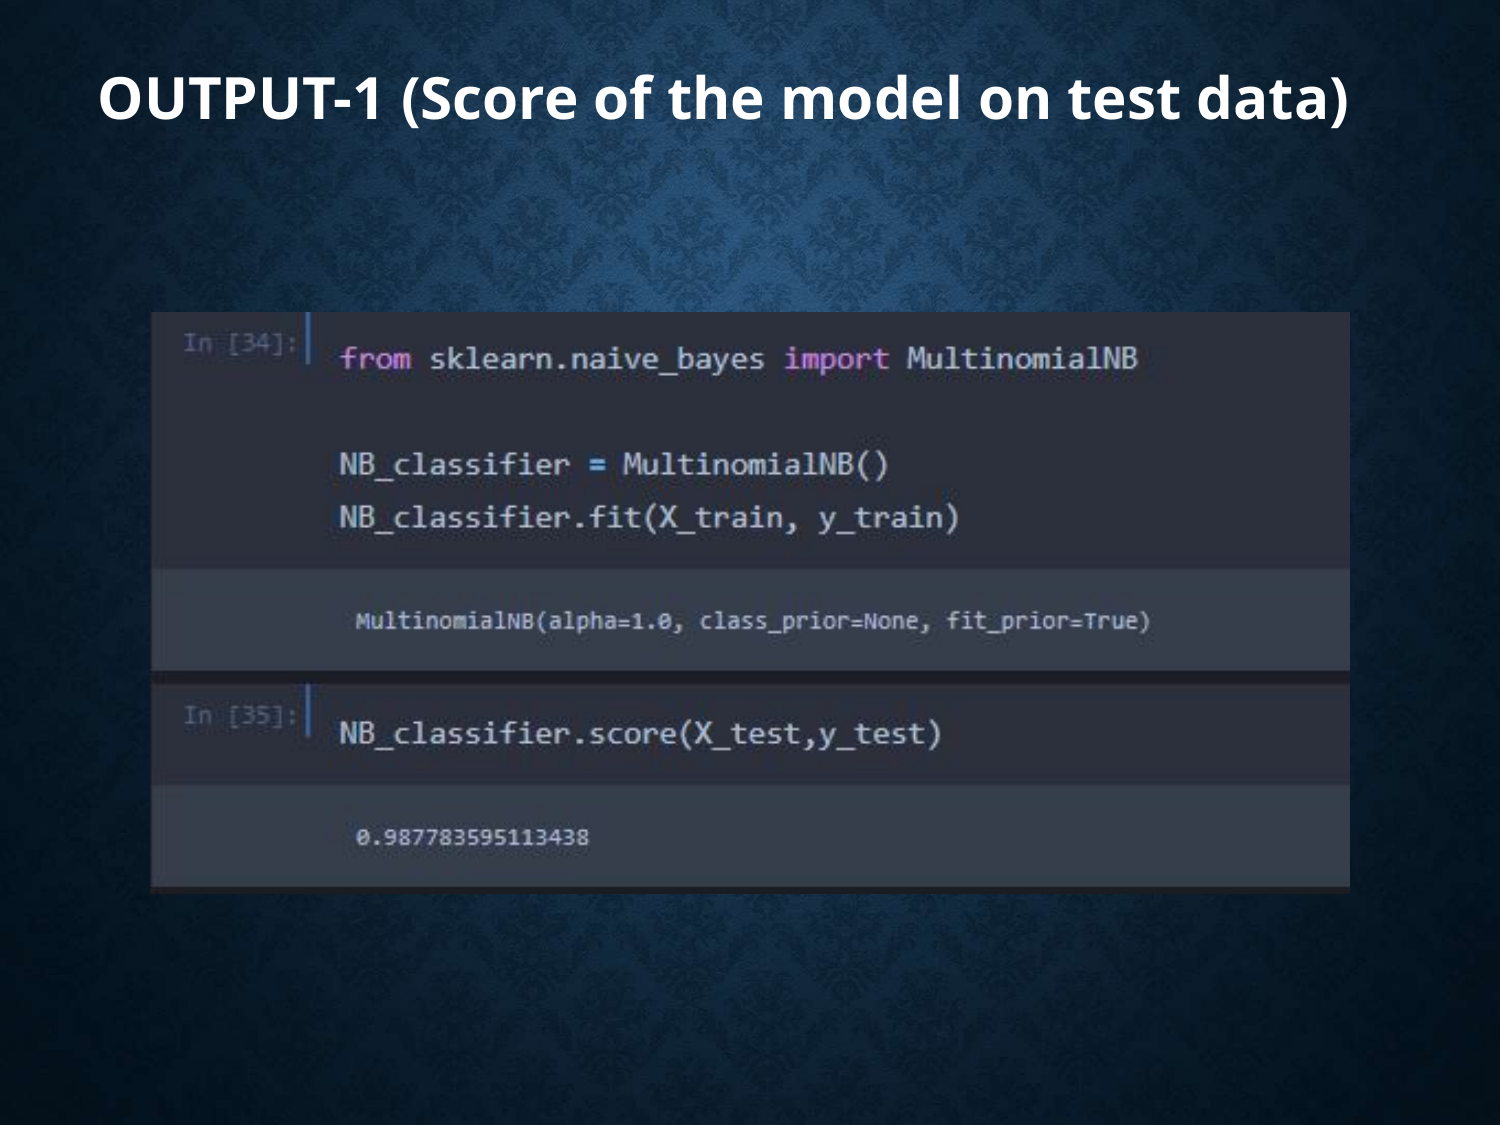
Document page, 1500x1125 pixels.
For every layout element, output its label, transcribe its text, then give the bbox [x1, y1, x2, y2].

picture [0, 0, 1500, 1125]
title OUTPUT-1 (Score of the model on test data) [50, 61, 1413, 200]
